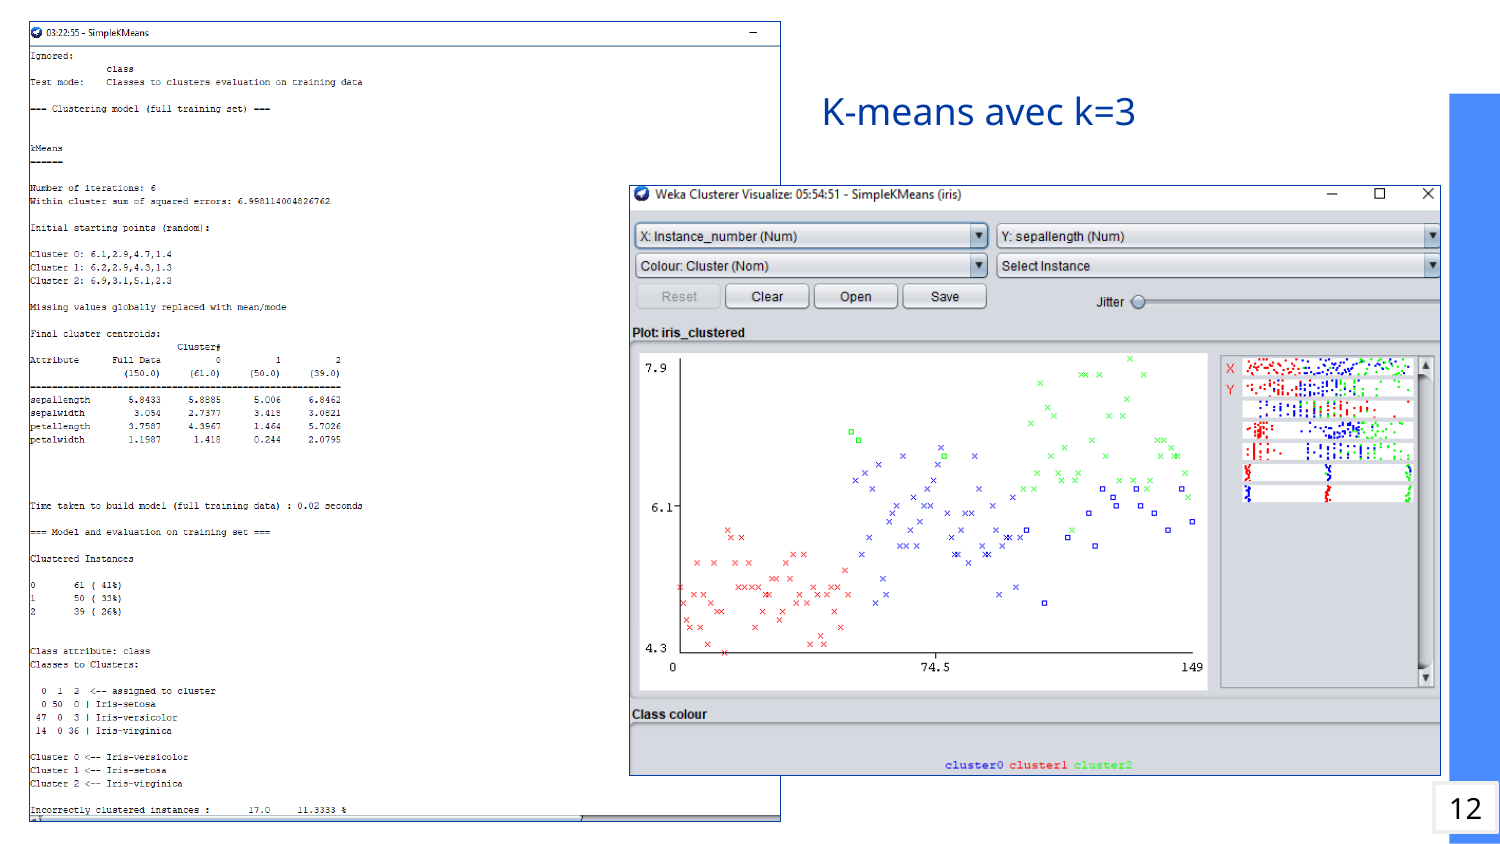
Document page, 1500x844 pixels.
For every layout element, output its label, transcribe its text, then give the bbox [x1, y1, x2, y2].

title K-means avec k=3 [806, 72, 1290, 179]
picture [29, 20, 1441, 822]
text_box 12 [1432, 781, 1499, 834]
